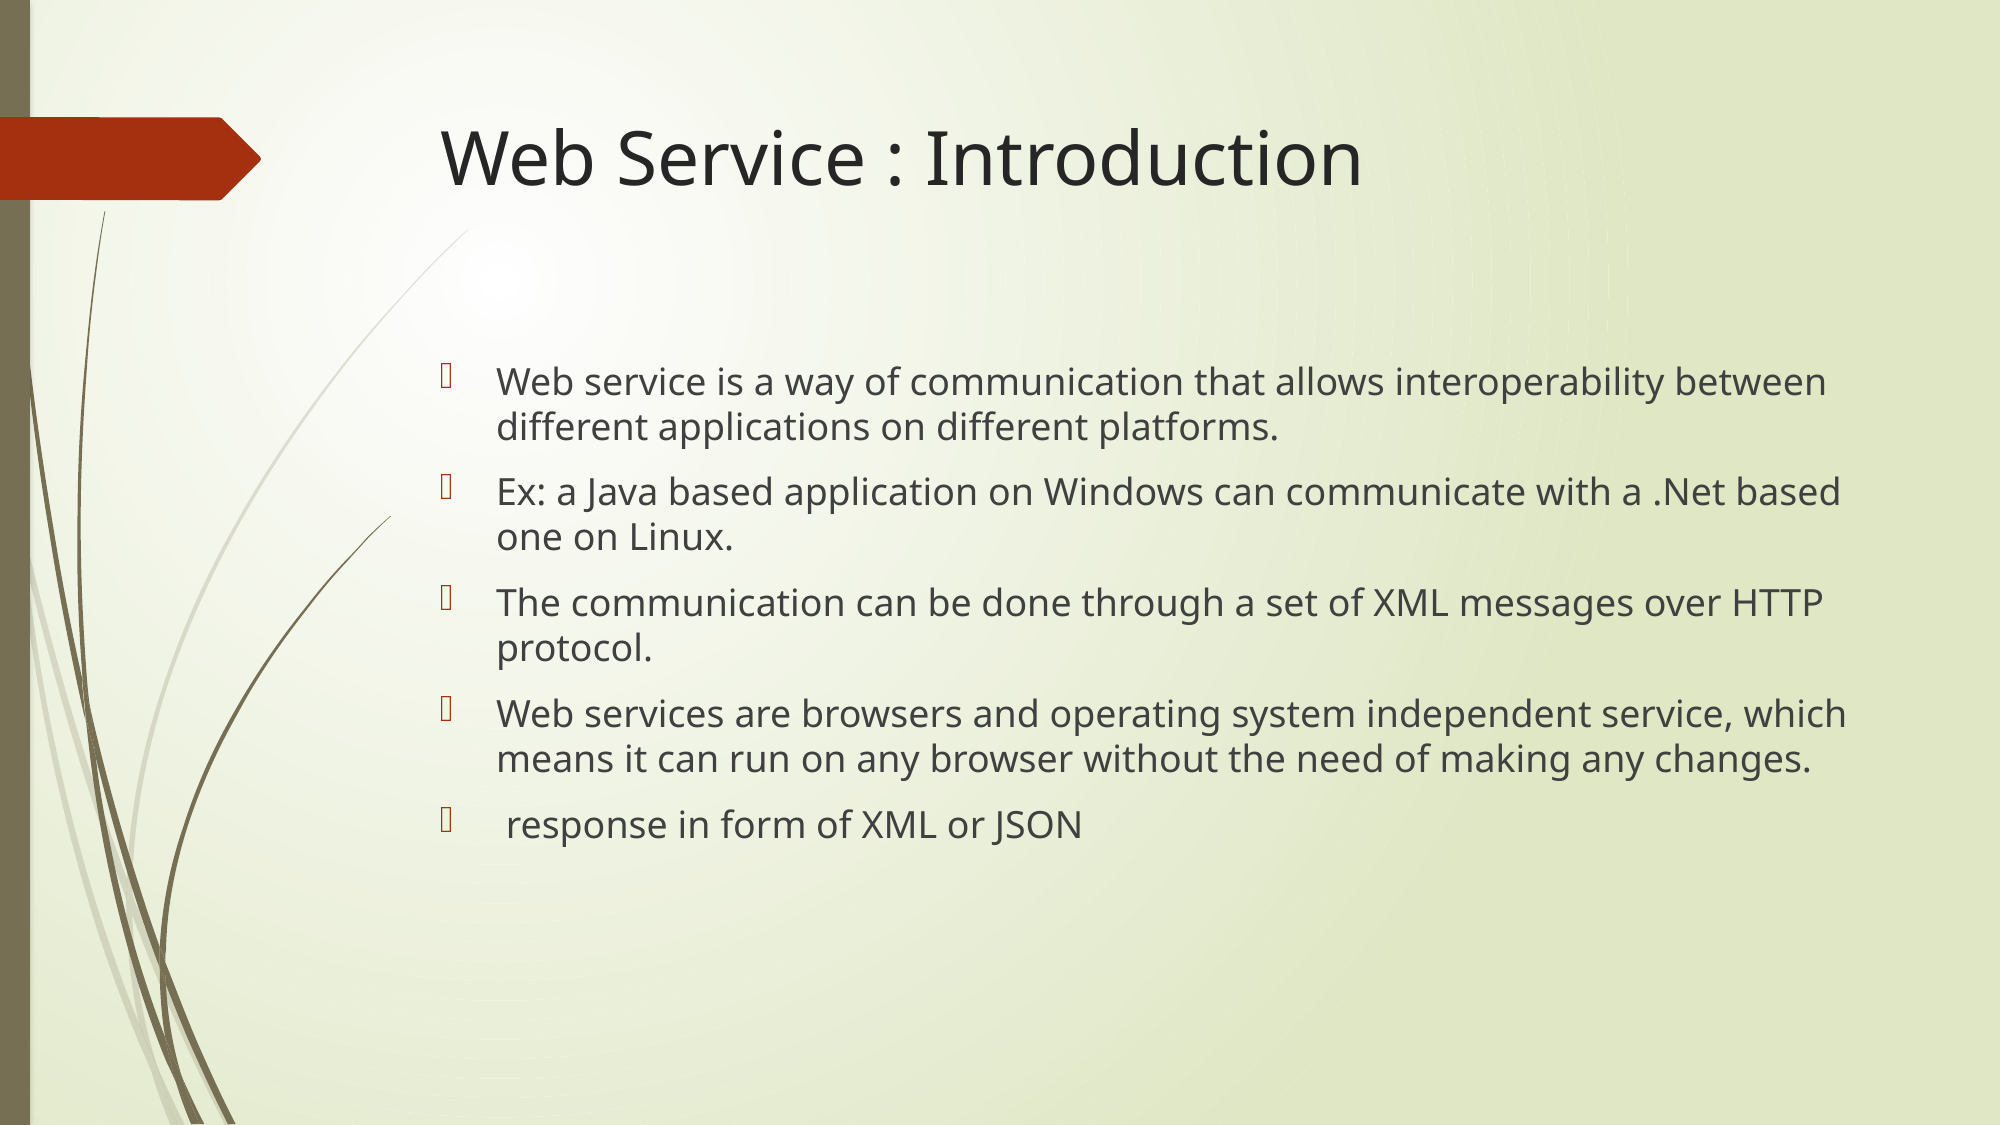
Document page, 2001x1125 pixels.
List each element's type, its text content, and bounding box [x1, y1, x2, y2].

list Web service is a way of communication that allows interoperability between different applications on different platforms. Ex: a Java based application on Windows can communicate with a .Net based one on Linux. The communication can be done through a set of XML messages over HTTP protocol. Web services are browsers and operating system independent service, which means it can run on any browser without the need of making any changes. response in form of XML or JSON [424, 350, 1888, 970]
title Web Service : Introduction [425, 102, 1888, 313]
